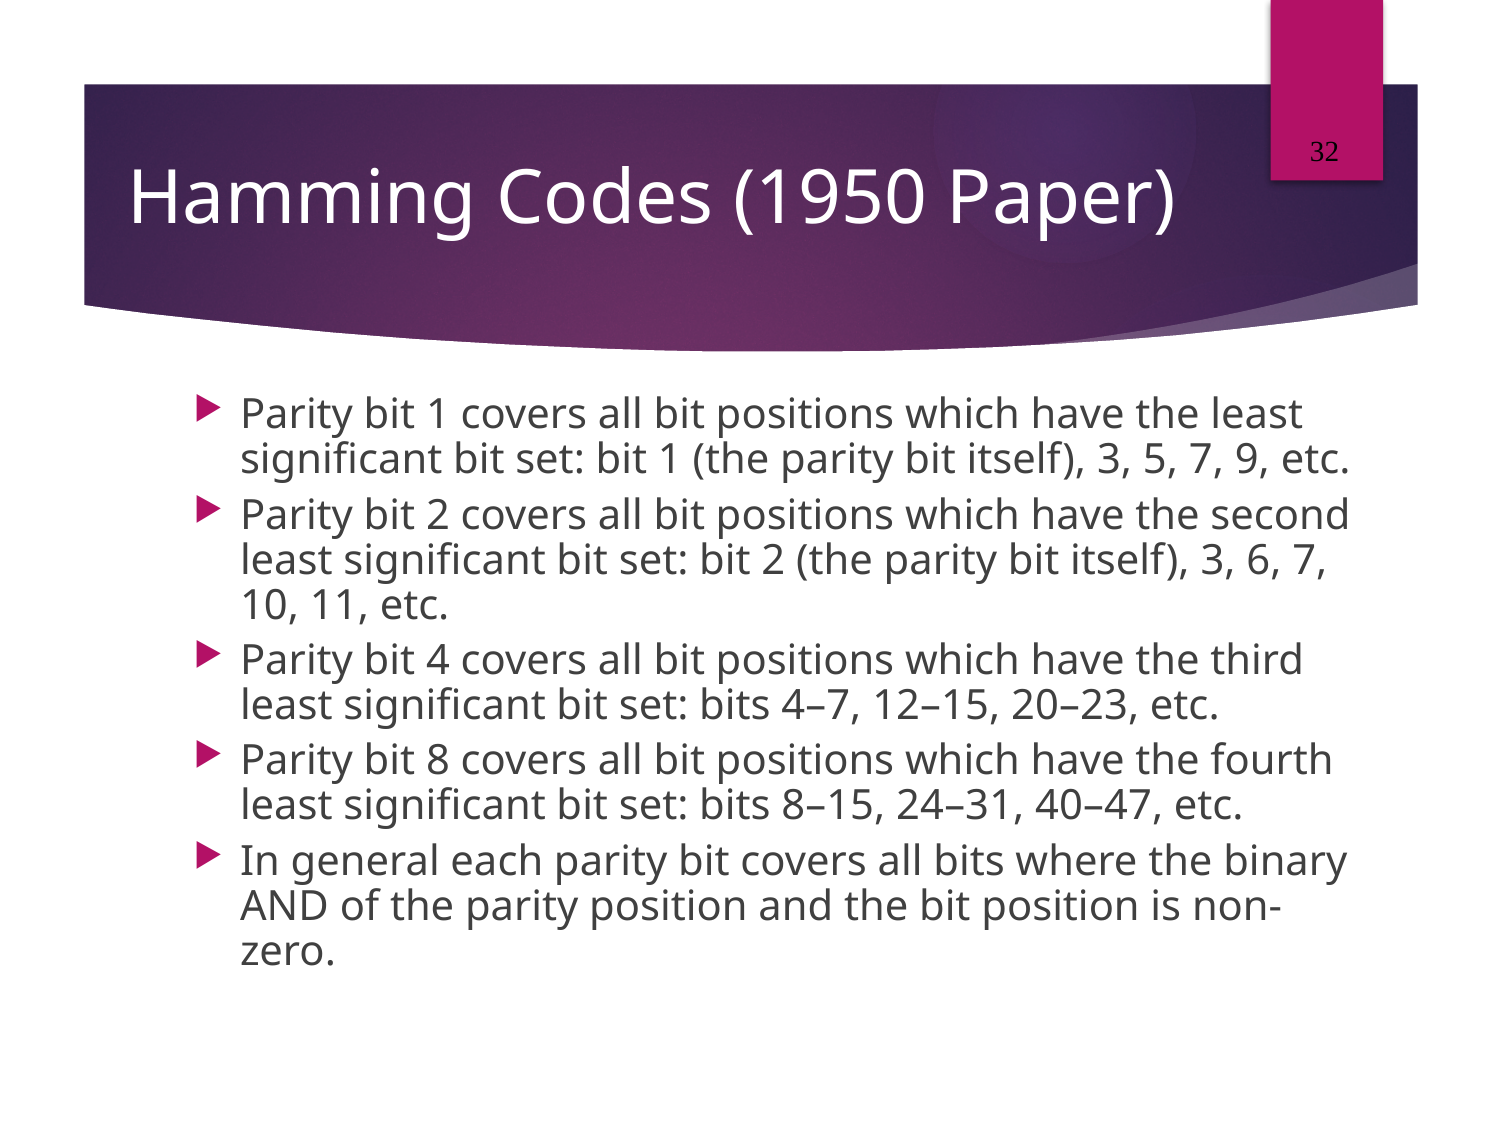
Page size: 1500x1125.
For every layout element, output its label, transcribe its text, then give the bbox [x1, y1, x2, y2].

list Parity bit 1 covers all bit positions which have the least significant bit set: bit 1 (the parity bit itself), 3, 5, 7, 9, etc. Parity bit 2 covers all bit positions which have the second least significant bit set: bit 2 (the parity bit itself), 3, 6, 7, 10, 11, etc. Parity bit 4 covers all bit positions which have the third least significant bit set: bits 4–7, 12–15, 20–23, etc. Parity bit 8 covers all bit positions which have the fourth least significant bit set: bits 8–15, 24–31, 40–47, etc. In general each parity bit covers all bits where the binary AND of the parity position and the bit position is non-zero. [112, 324, 1388, 1000]
slide_number 32 [1259, 48, 1390, 175]
title Hamming Codes (1950 Paper)‏ [112, 99, 1388, 288]
